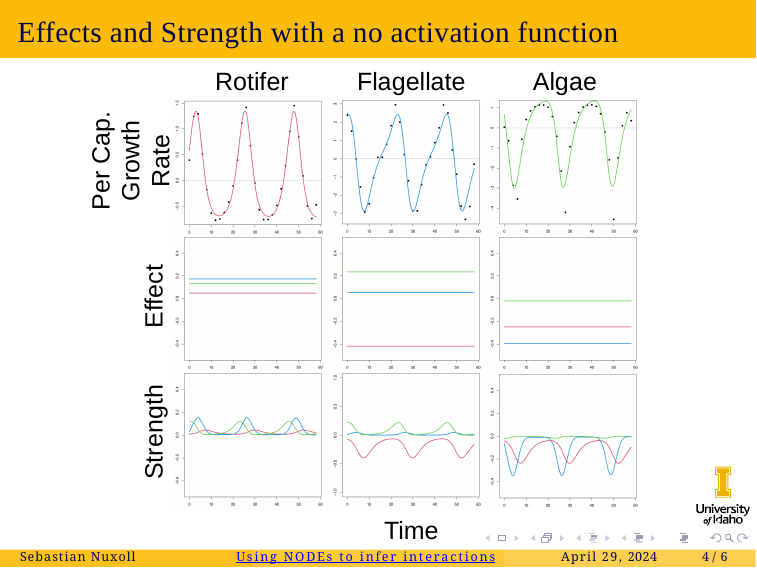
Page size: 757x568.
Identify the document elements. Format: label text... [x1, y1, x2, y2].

text_box [0, 0, 756, 59]
text_box Time [355, 518, 468, 547]
text_box Strength [130, 372, 168, 508]
picture [173, 98, 325, 509]
picture [488, 98, 640, 509]
text_box Per Cap. Growth Rate [77, 85, 176, 236]
text_box Effects and Strength with a no activation function [15, 10, 713, 48]
picture [331, 98, 482, 509]
text_box Flagellate [323, 58, 500, 100]
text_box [0, 549, 757, 568]
text_box Algae [508, 58, 622, 97]
text_box Rotifer [195, 58, 309, 97]
text_box Effect [130, 236, 168, 372]
